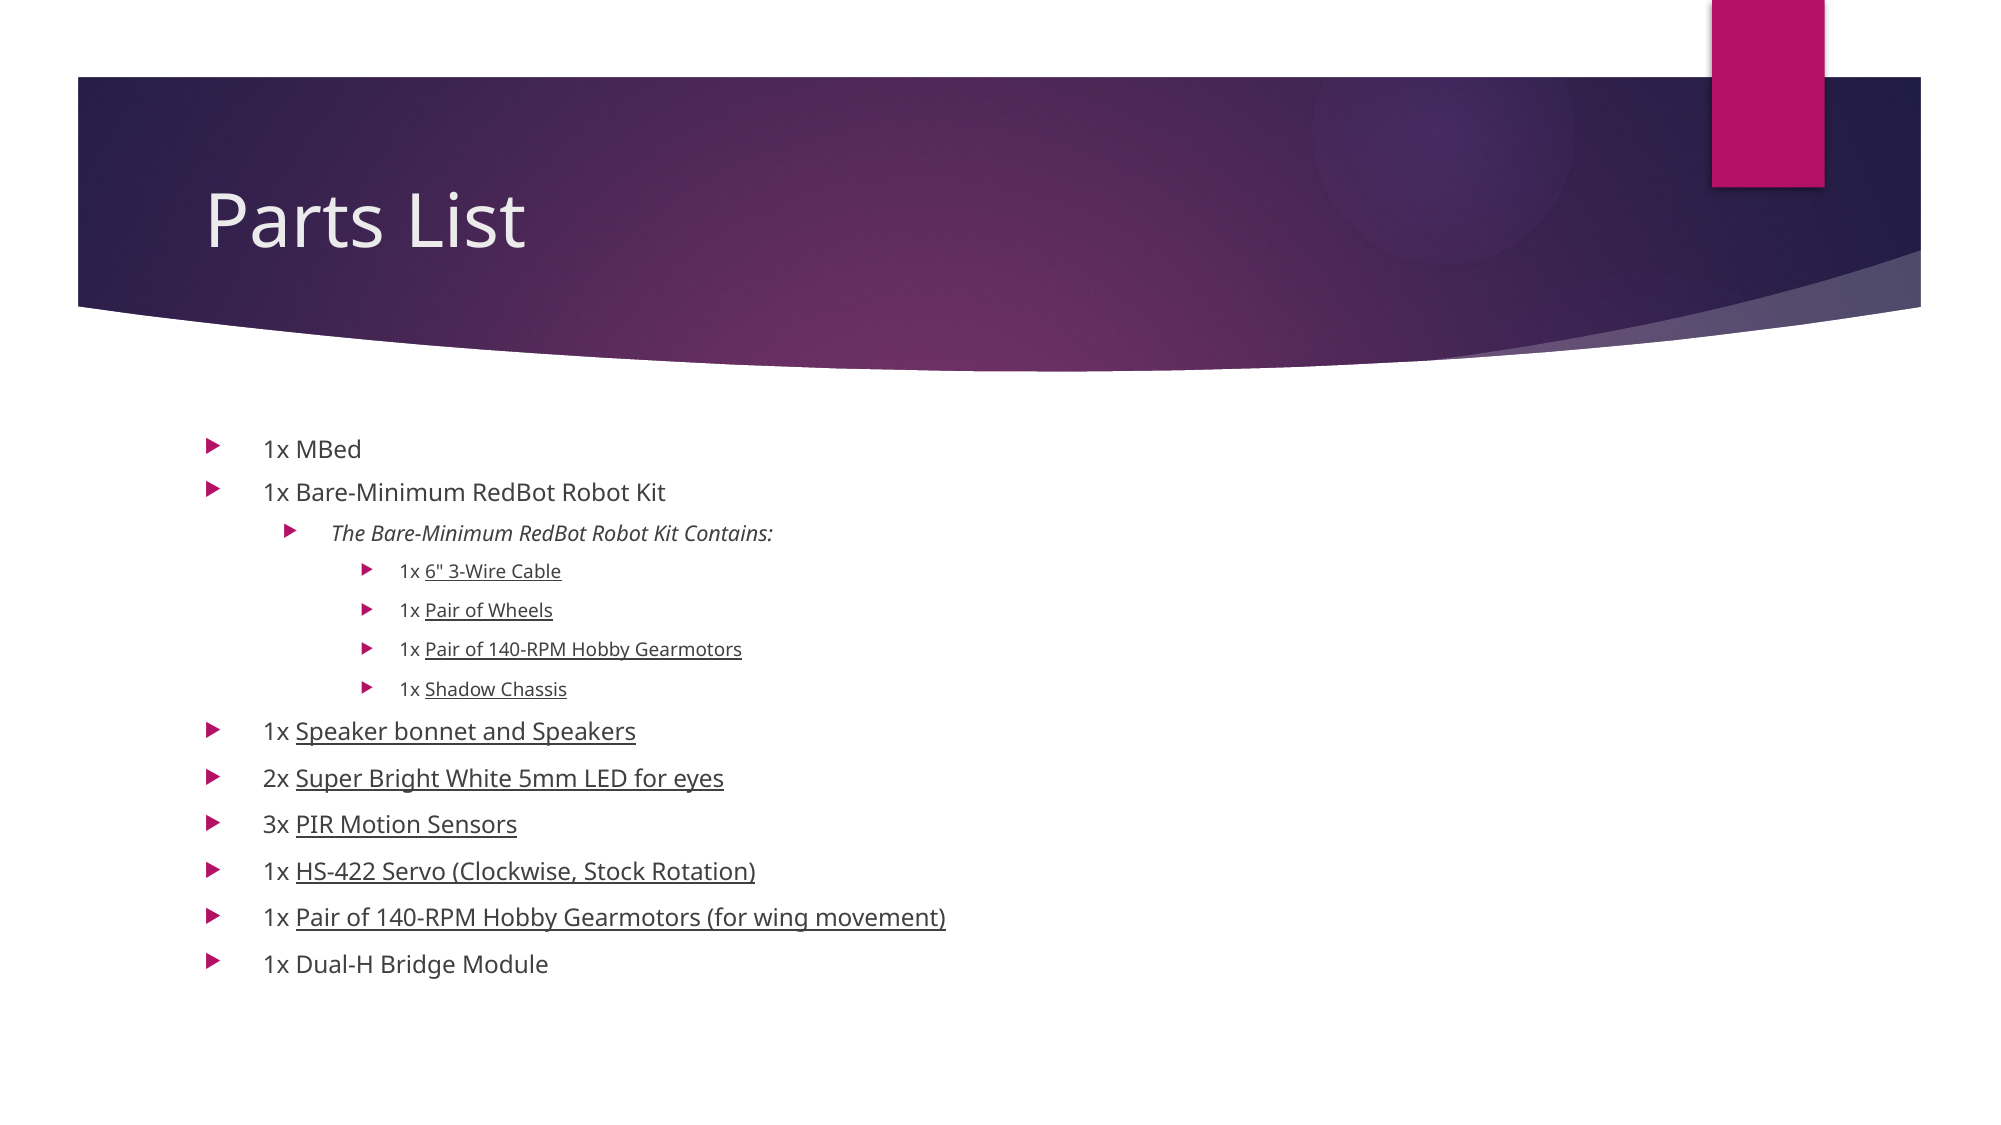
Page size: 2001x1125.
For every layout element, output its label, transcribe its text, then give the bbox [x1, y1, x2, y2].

list 1x MBed 1x Bare-Minimum RedBot Robot Kit The Bare-Minimum RedBot Robot Kit Contains: 1x 6" 3-Wire Cable 1x Pair of Wheels 1x Pair of 140-RPM Hobby Gearmotors 1x Shadow Chassis 1x Speaker bonnet and Speakers 2x Super Bright White 5mm LED for eyes 3x PIR Motion Sensors 1x HS-422 Servo (Clockwise, Stock Rotation) 1x Pair of 140-RPM Hobby Gearmotors (for wing movement) 1x Dual-H Bridge Module [189, 427, 1638, 988]
title Parts List [189, 159, 1627, 276]
